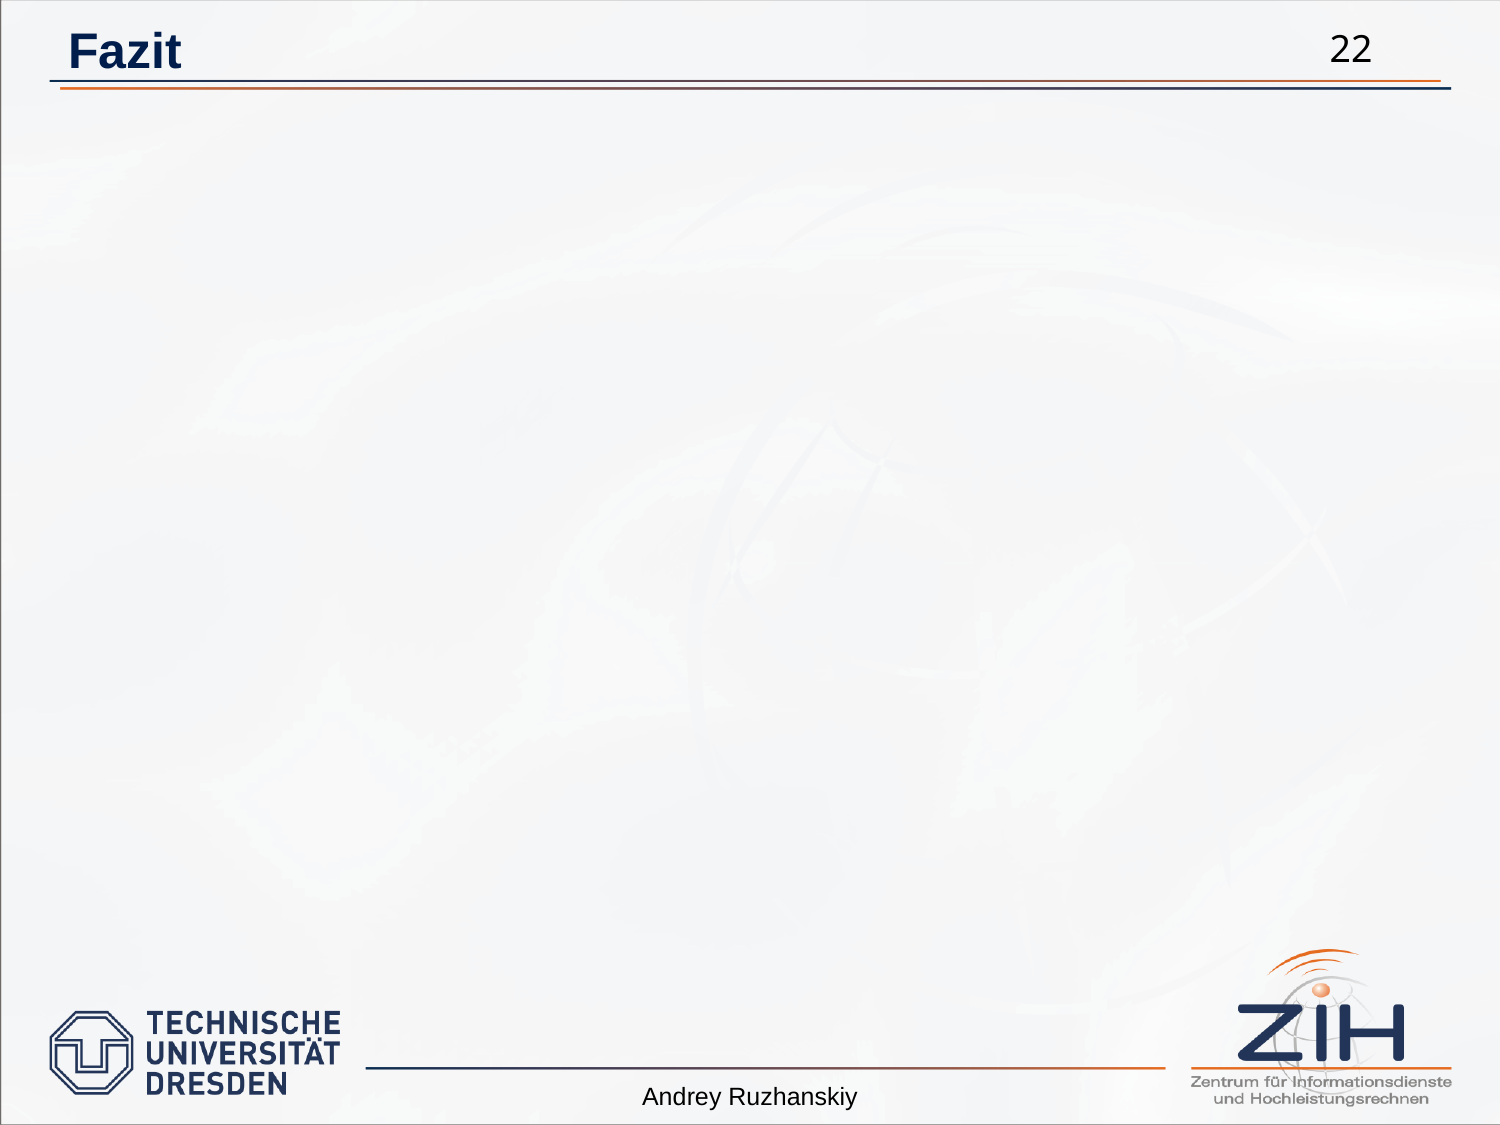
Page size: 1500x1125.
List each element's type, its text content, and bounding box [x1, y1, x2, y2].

picture [0, 0, 1500, 1125]
text_box 22 [1314, 17, 1425, 84]
footer Andrey Ruzhanskiy [496, 1072, 1004, 1119]
title Fazit [53, 12, 1425, 79]
